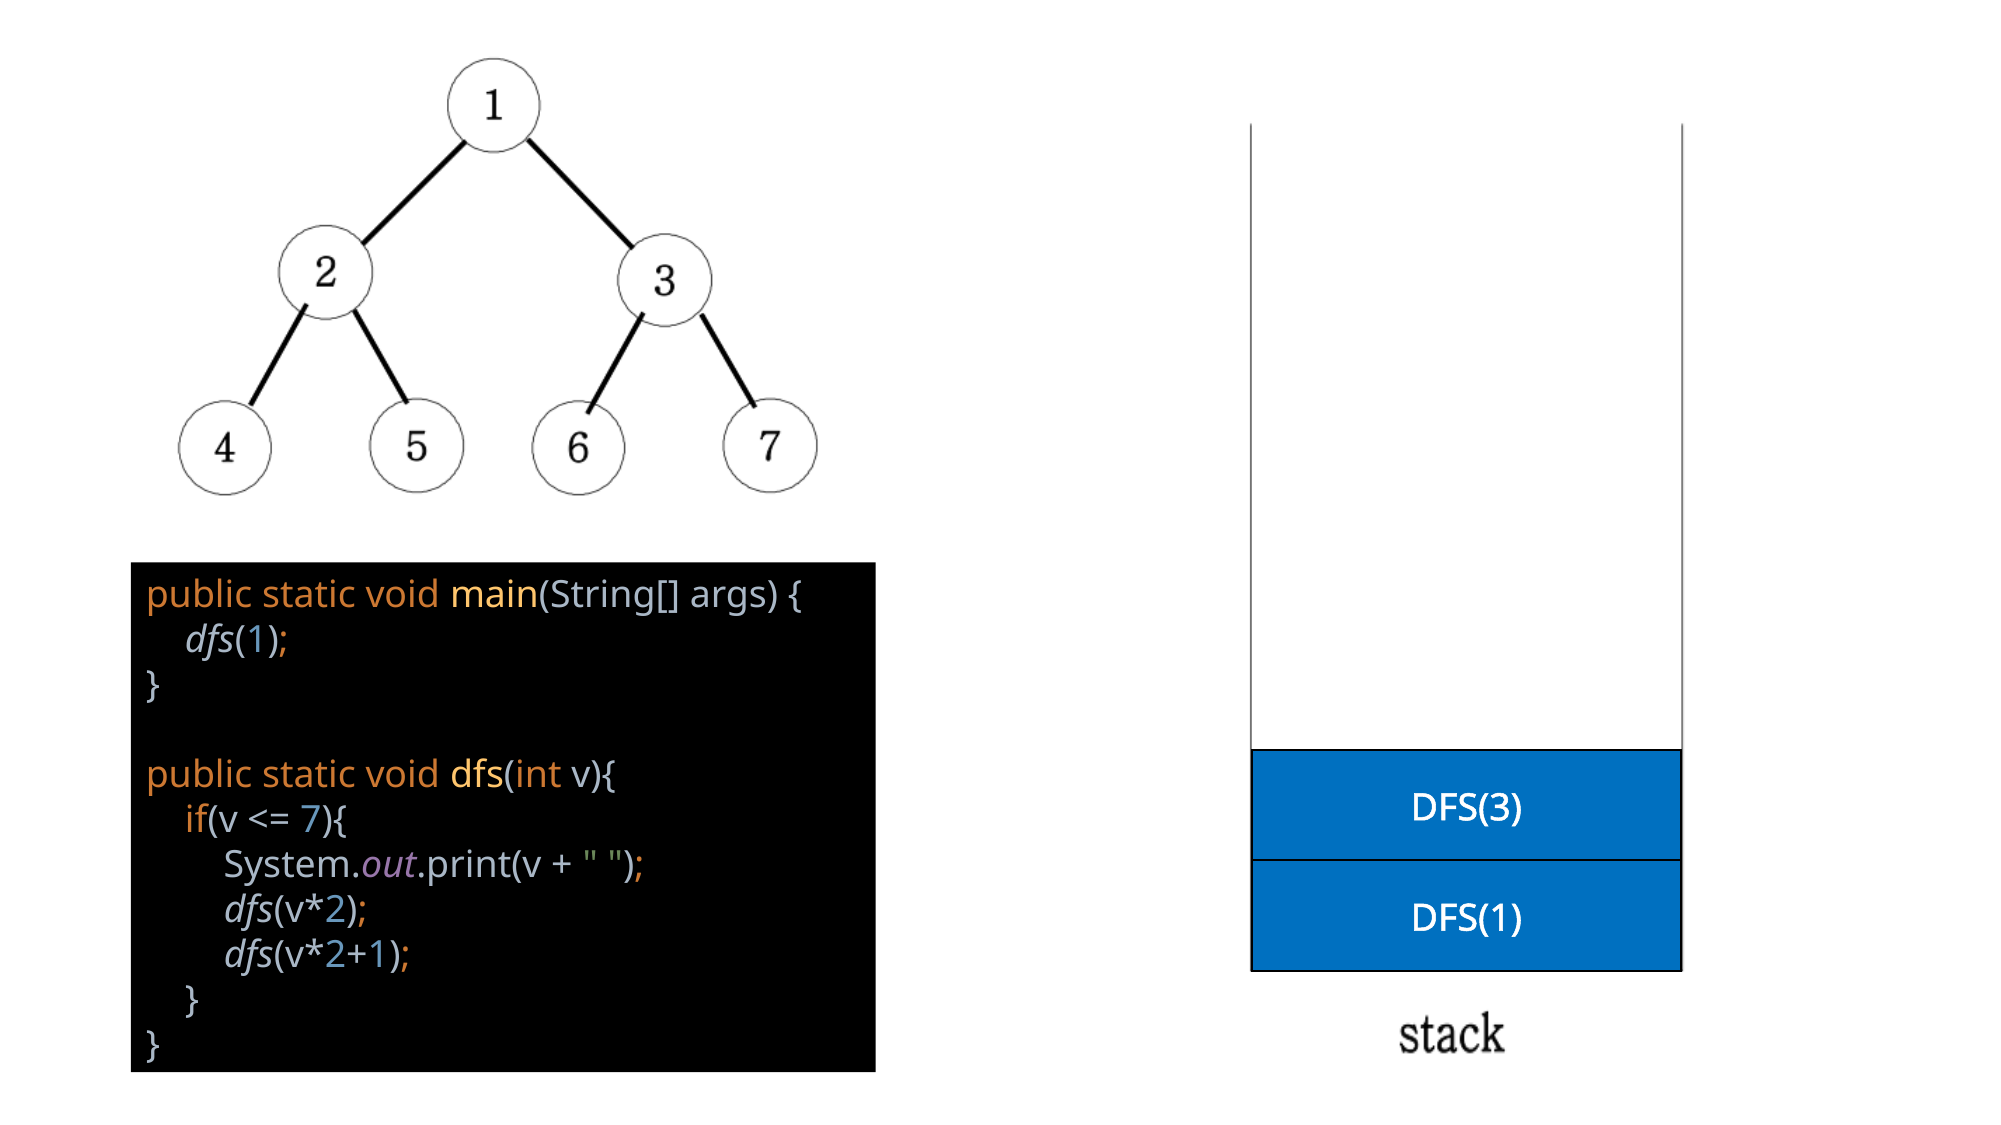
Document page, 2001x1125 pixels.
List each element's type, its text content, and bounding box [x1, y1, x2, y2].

picture [1197, 46, 1737, 1078]
picture [150, 21, 857, 547]
text_box public static void main(String[] args) { dfs(1); } public static void dfs(int v){ if(v <= 7){ System.out.print(v + " "); dfs(v*2); dfs(v*2+1); } } [130, 562, 876, 1073]
